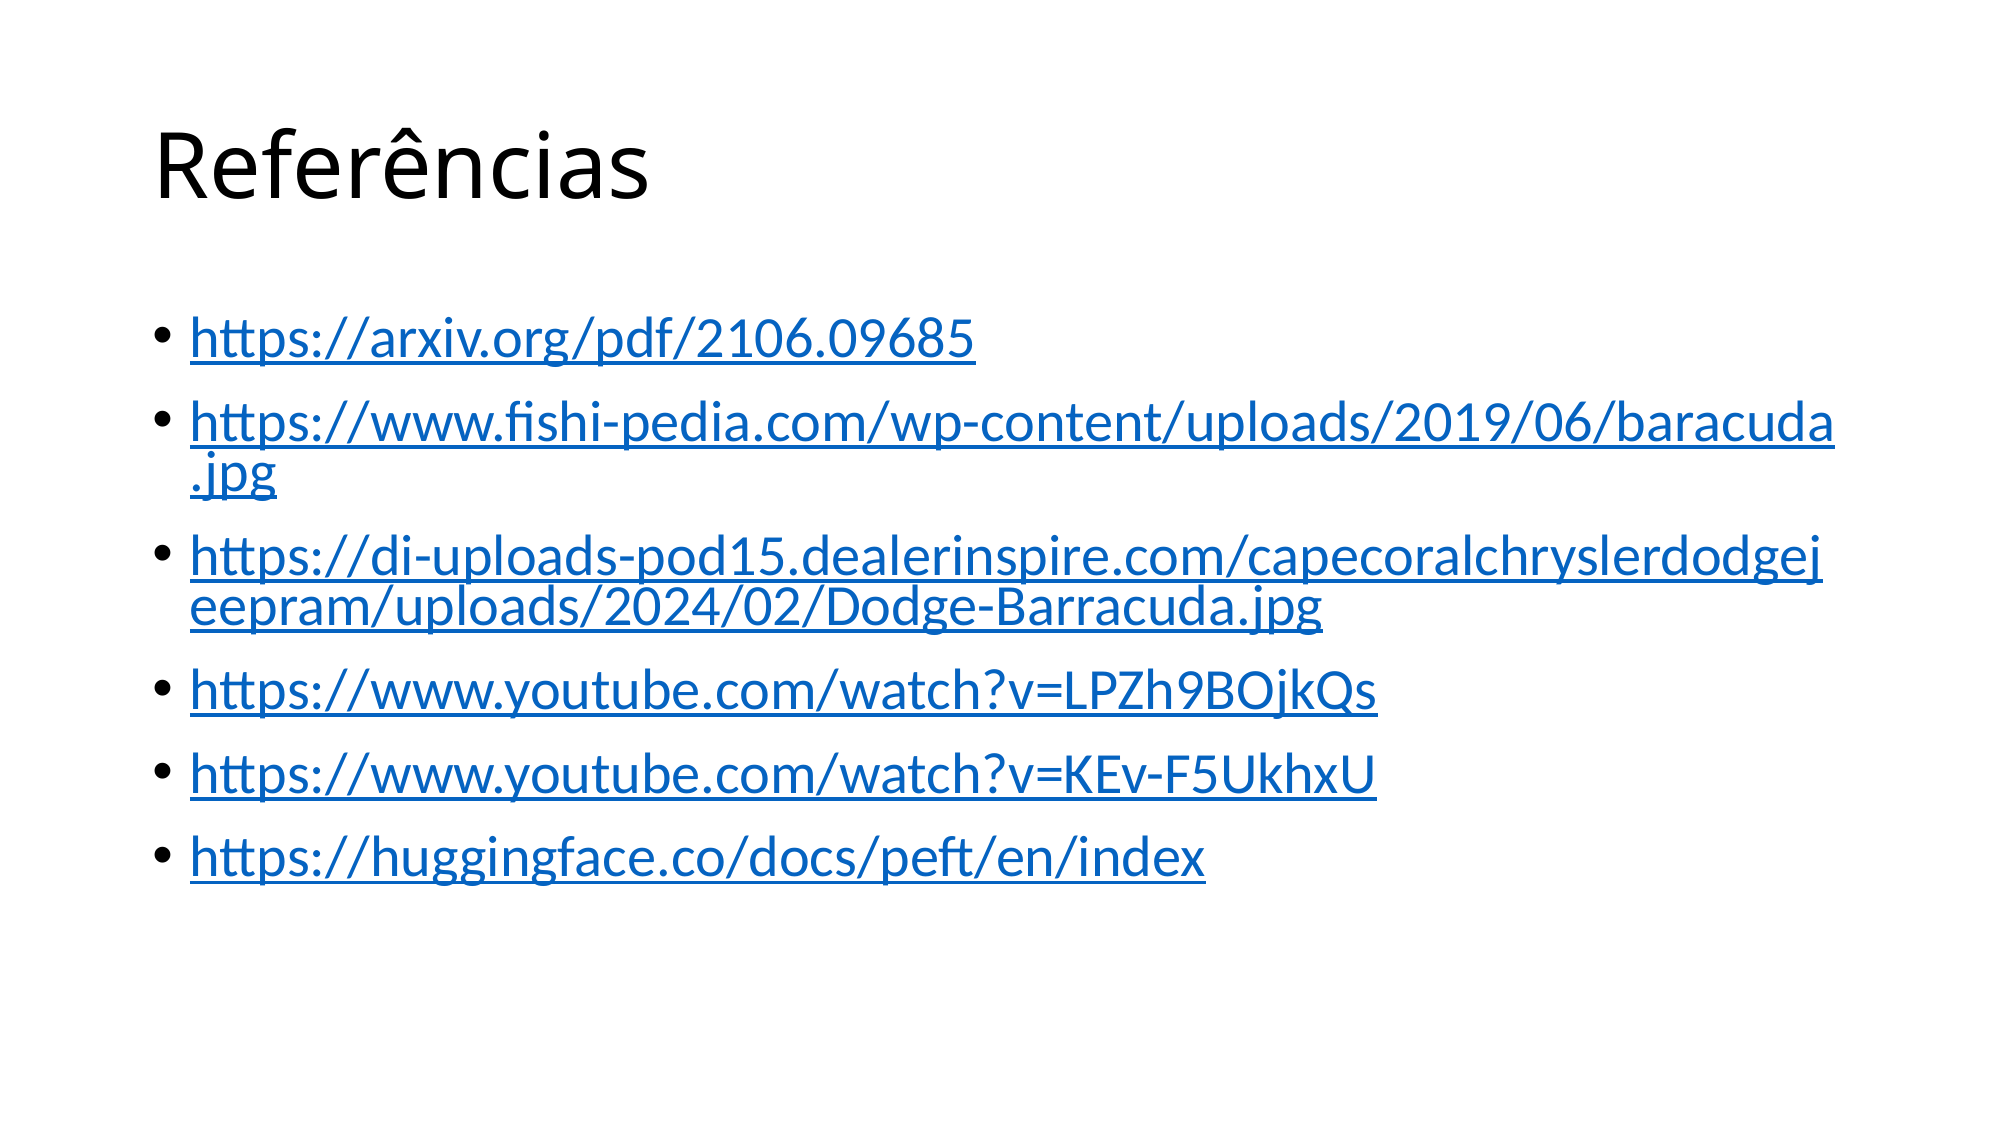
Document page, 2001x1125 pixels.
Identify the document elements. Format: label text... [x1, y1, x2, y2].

list https://arxiv.org/pdf/2106.09685 https://www.fishi-pedia.com/wp-content/uploads/2019/06/baracuda.jpg https://di-uploads-pod15.dealerinspire.com/capecoralchryslerdodgejeepram/uploads/2024/02/Dodge-Barracuda.jpg https://www.youtube.com/watch?v=LPZh9BOjkQs https://www.youtube.com/watch?v=KEv-F5UkhxU https://huggingface.co/docs/peft/en/index [137, 299, 1863, 1014]
title Referências [137, 59, 1863, 278]
